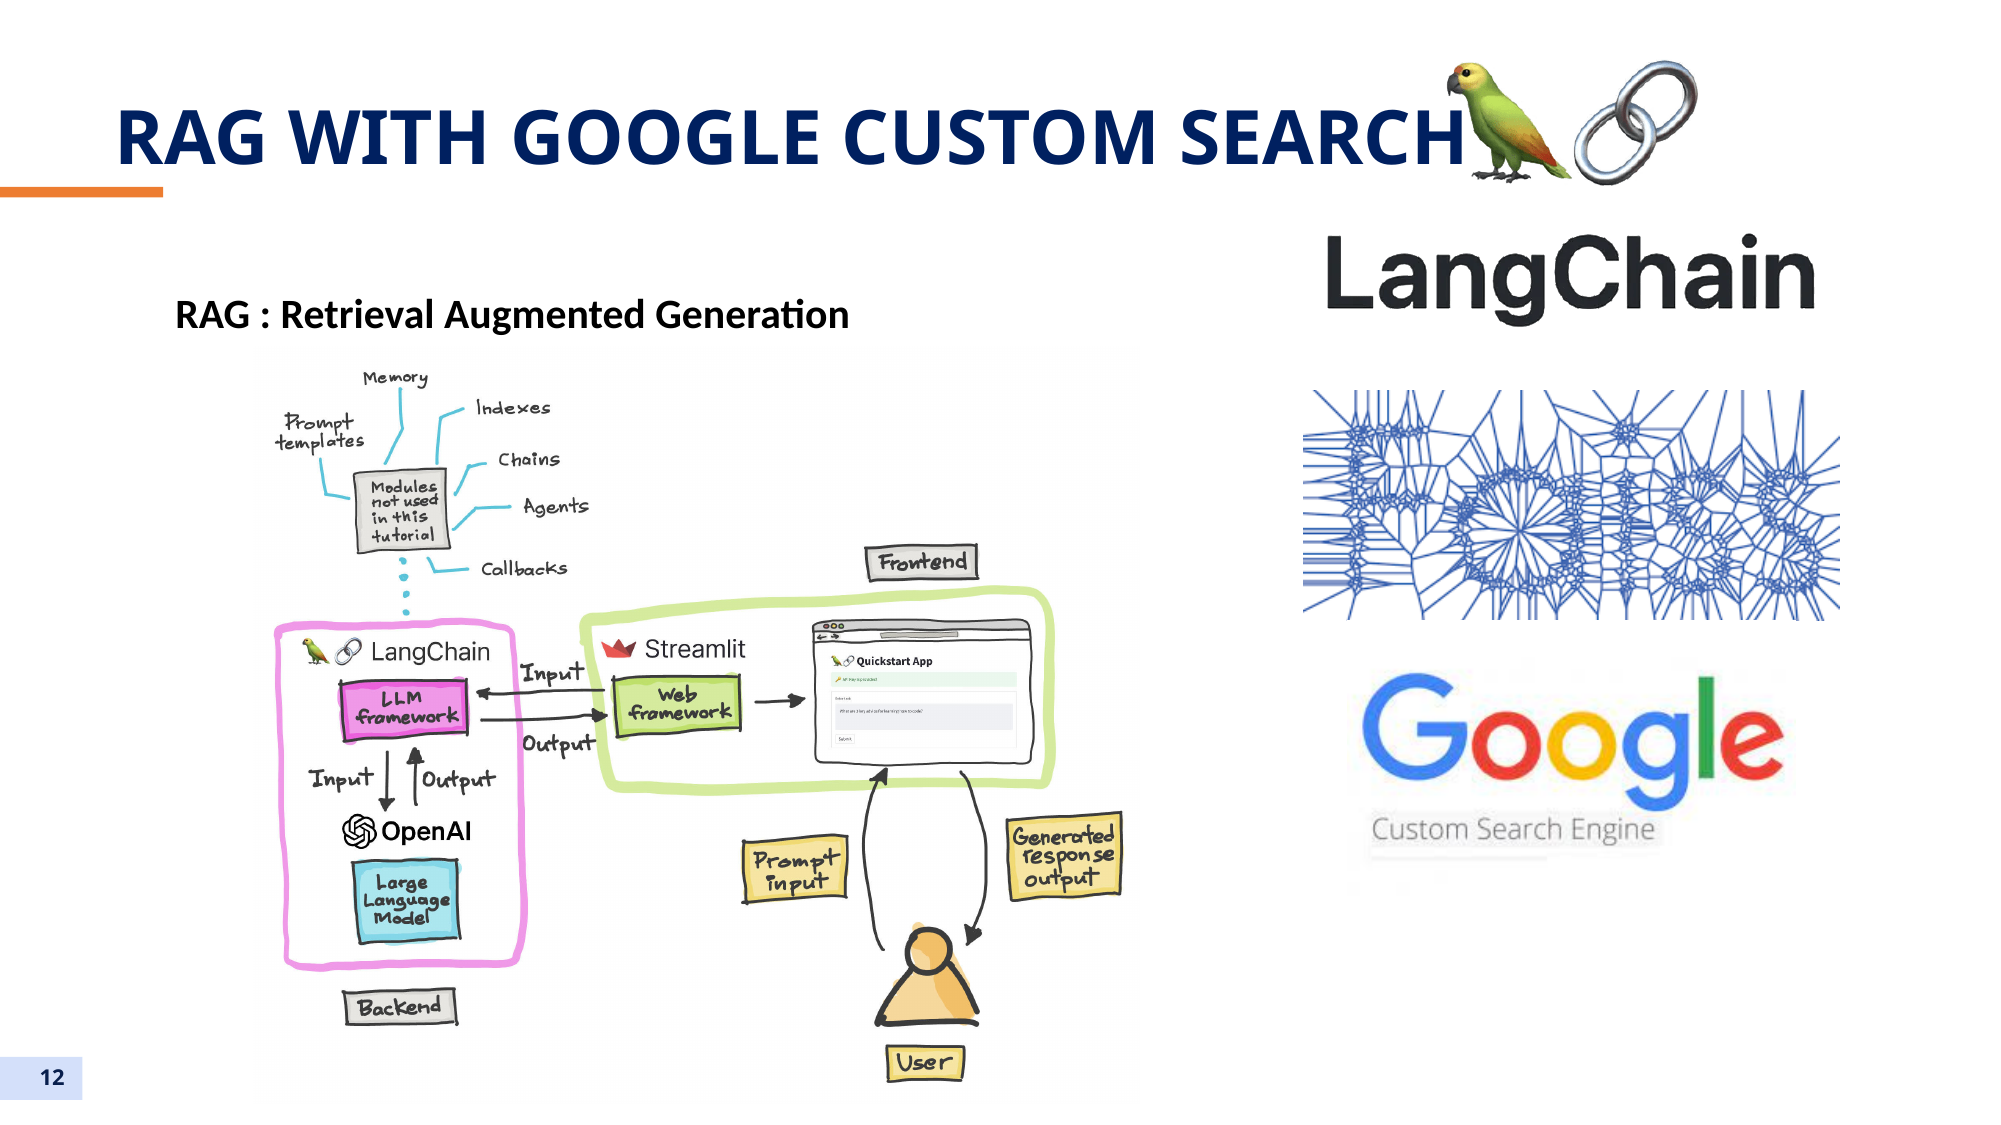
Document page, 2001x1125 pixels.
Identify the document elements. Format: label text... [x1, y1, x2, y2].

picture [1303, 390, 1840, 896]
list RAG with Google custom search [99, 82, 1303, 193]
picture [1303, 37, 1840, 347]
picture [253, 346, 1140, 1104]
text_box RAG : Retrieval Augmented Generation [160, 214, 1910, 1029]
